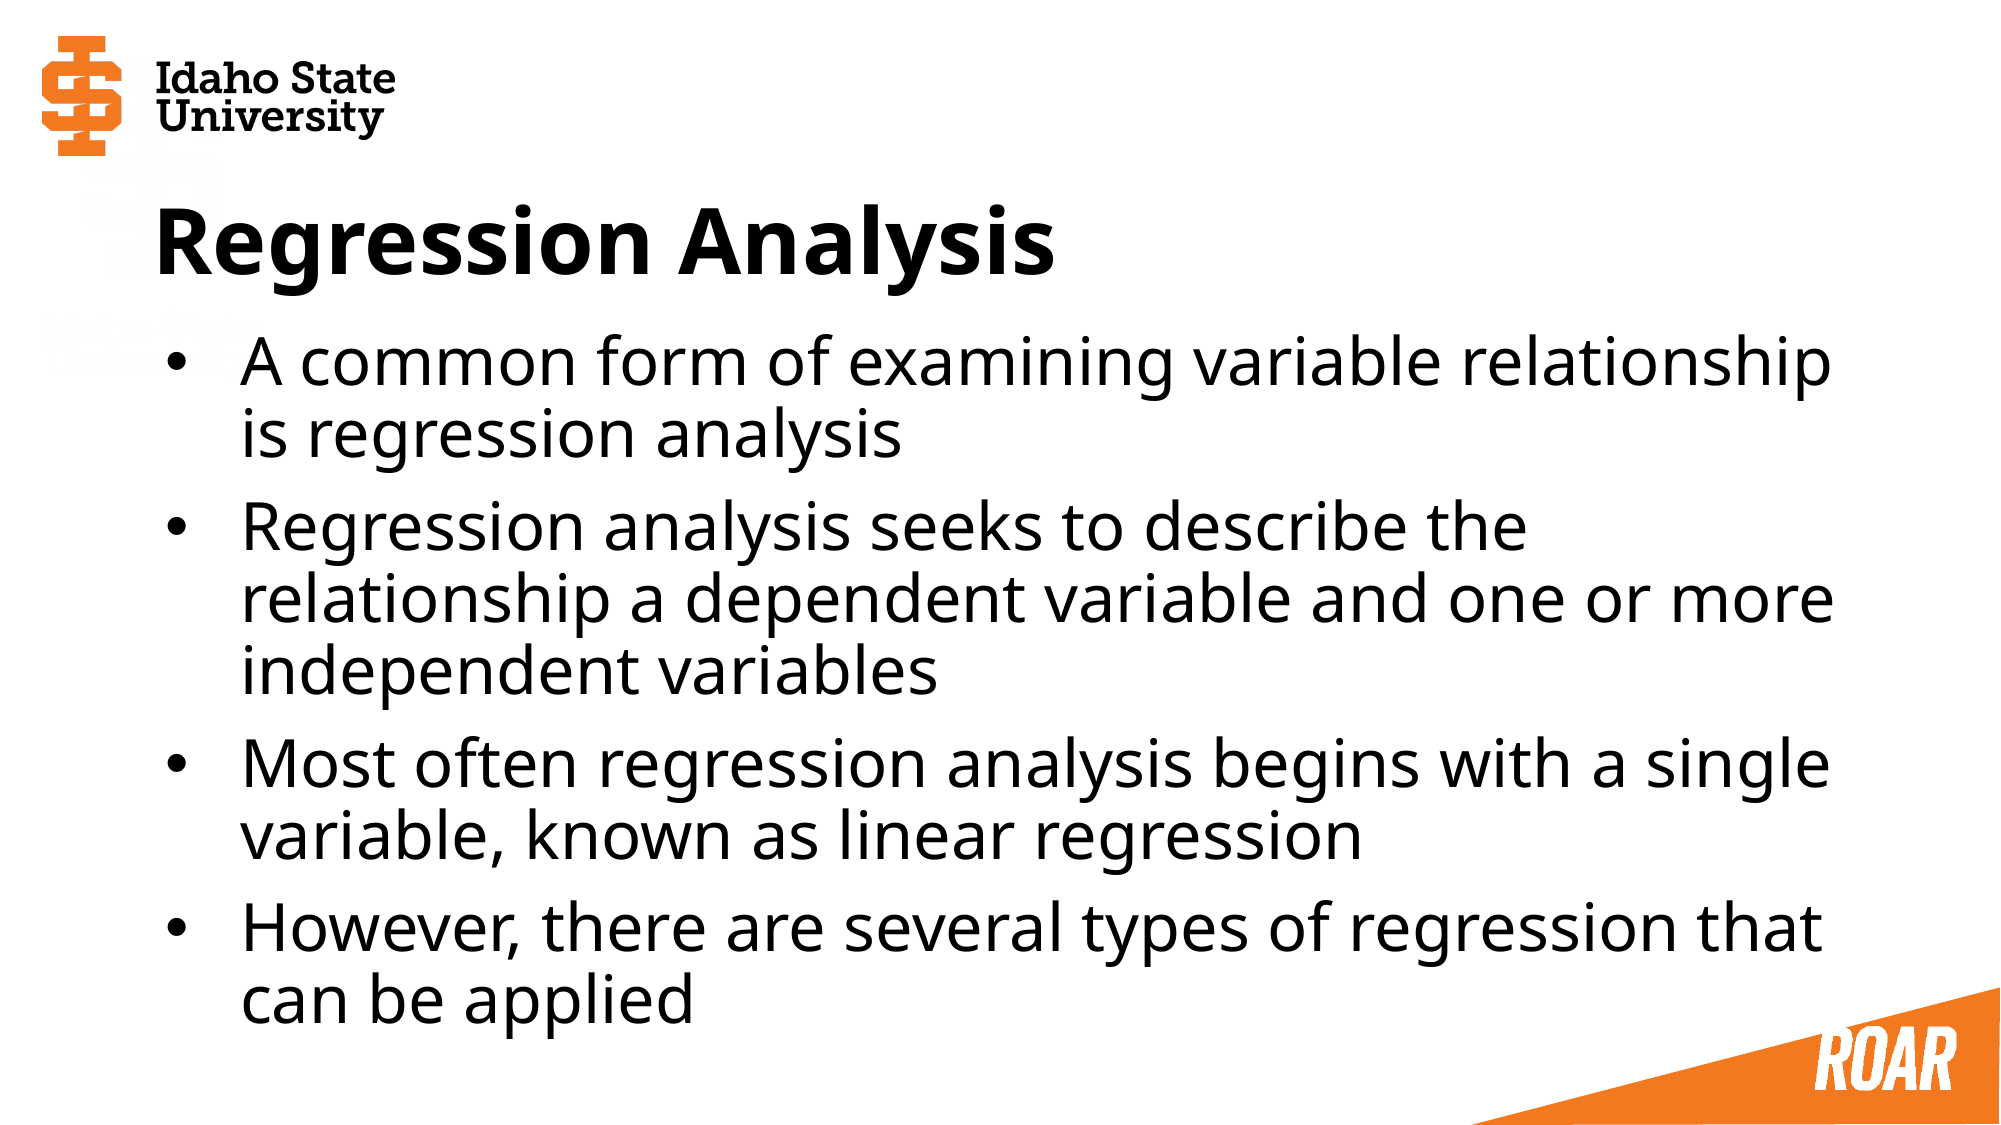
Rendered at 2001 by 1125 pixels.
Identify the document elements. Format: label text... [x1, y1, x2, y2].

list A common form of examining variable relationship is regression analysis Regression analysis seeks to describe the relationship a dependent variable and one or more independent variables Most often regression analysis begins with a single variable, known as linear regression However, there are several types of regression that can be applied [137, 320, 1875, 988]
picture [1807, 1022, 1964, 1094]
title Regression Analysis [137, 187, 1863, 300]
picture [26, 36, 395, 408]
